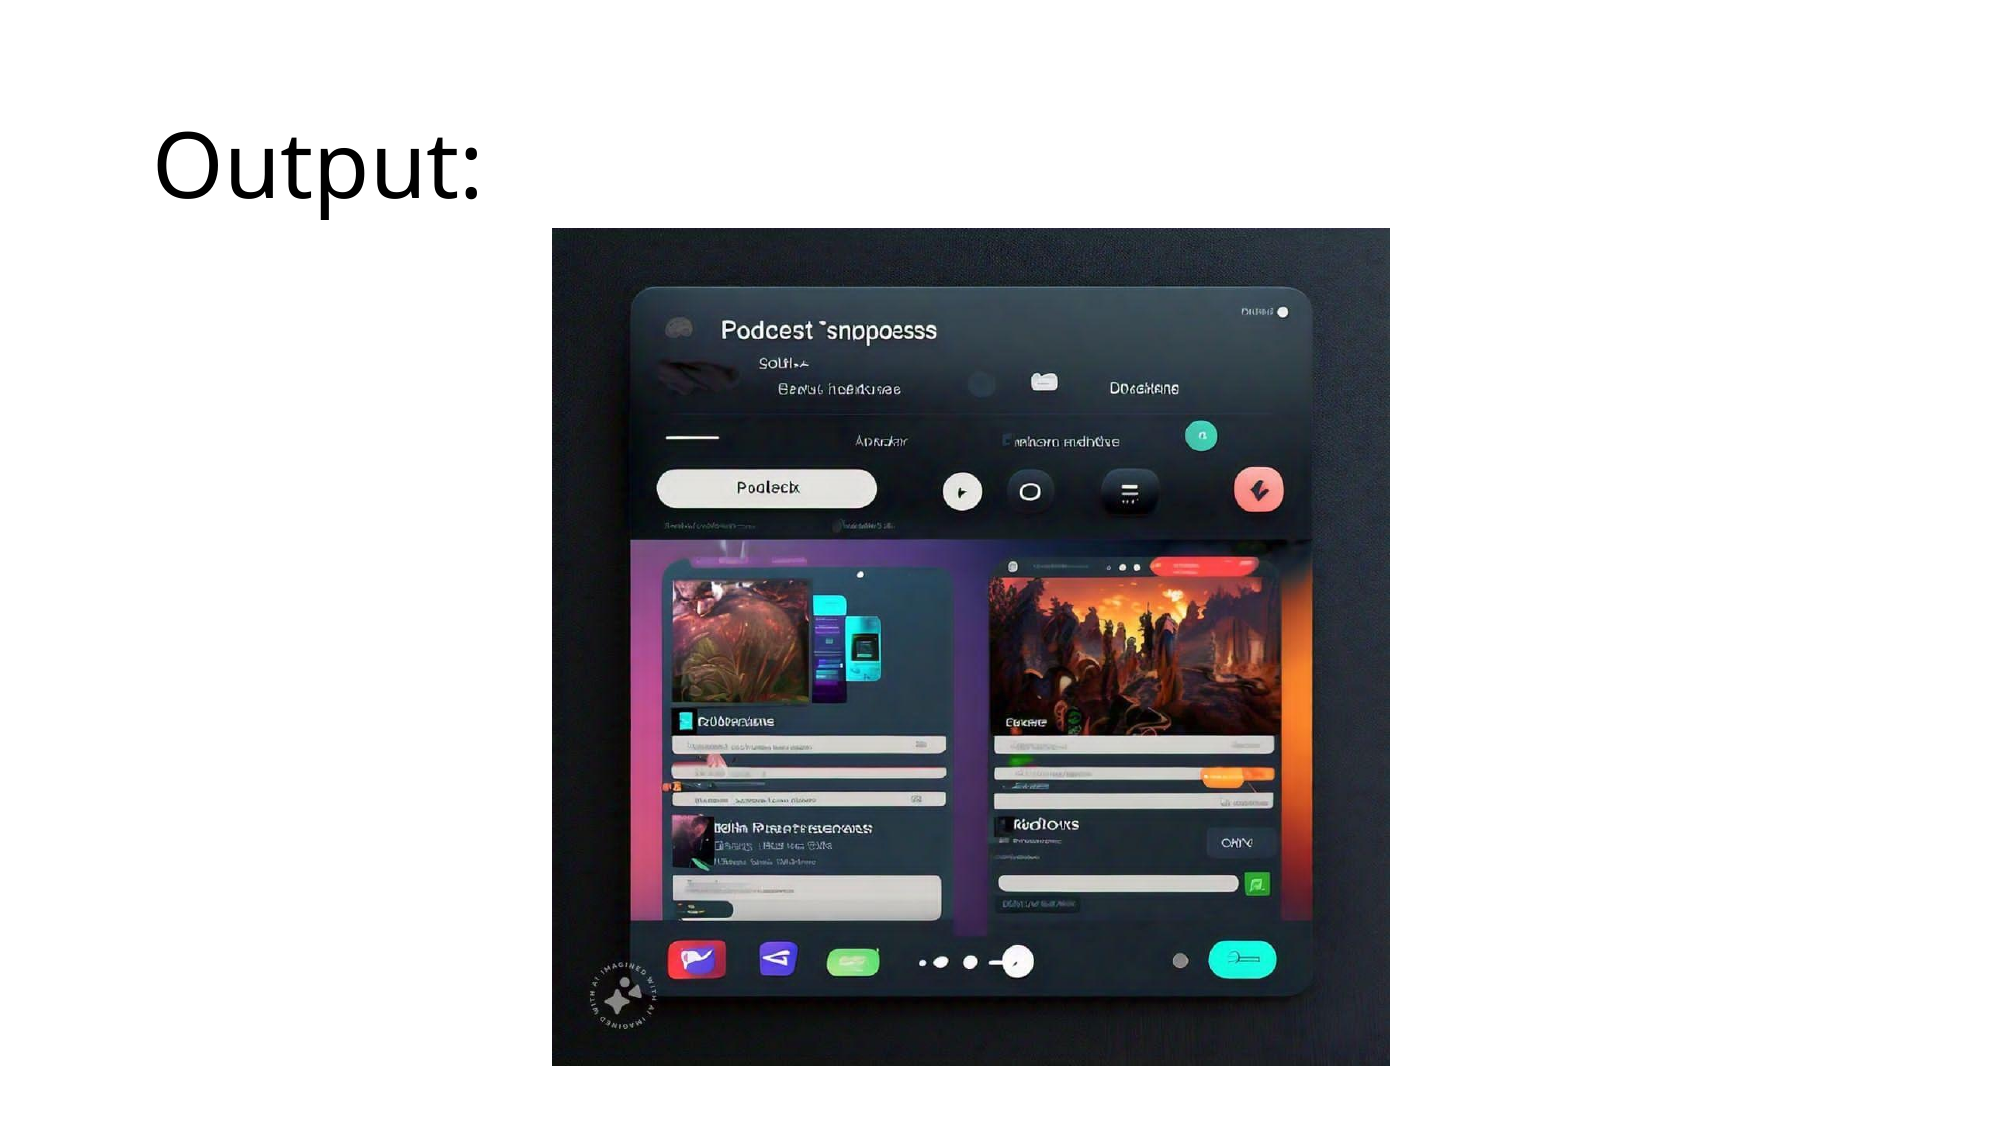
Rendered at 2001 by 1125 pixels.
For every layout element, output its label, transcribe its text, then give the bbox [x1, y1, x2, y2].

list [552, 228, 1390, 1066]
title Output: [137, 59, 1863, 278]
